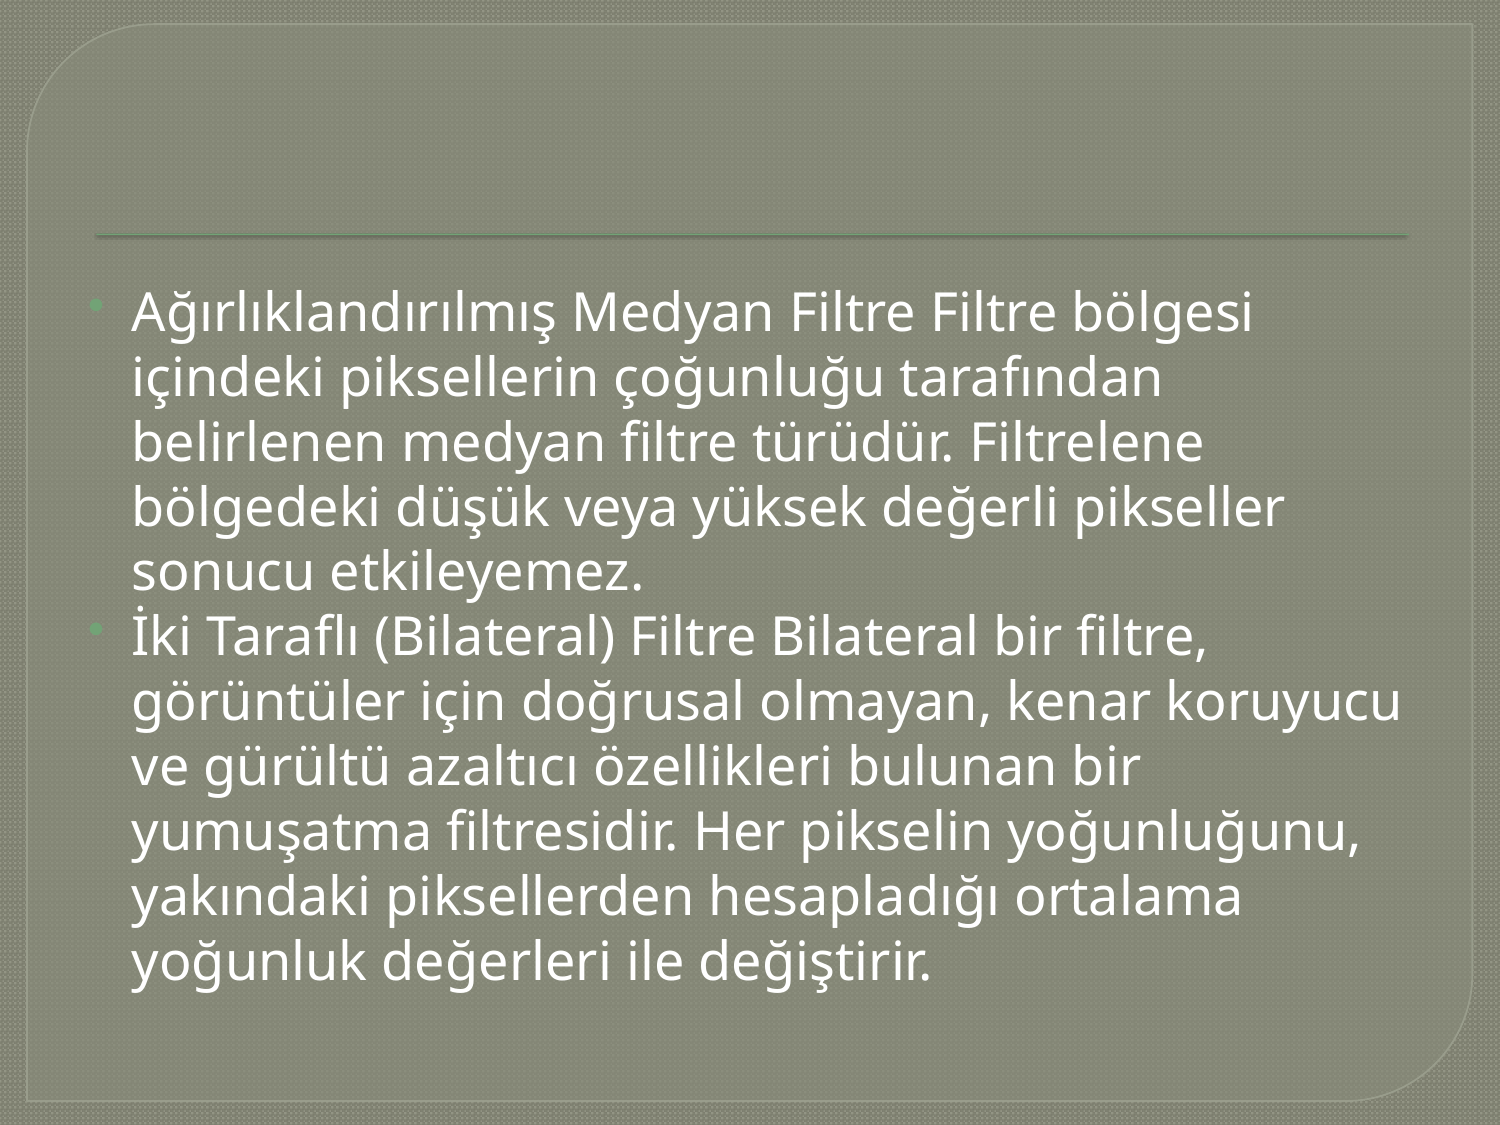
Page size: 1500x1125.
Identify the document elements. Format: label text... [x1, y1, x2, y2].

list Ağırlıklandırılmış Medyan Filtre Filtre bölgesi içindeki piksellerin çoğunluğu tarafından belirlenen medyan filtre türüdür. Filtrelene bölgedeki düşük veya yüksek değerli pikseller sonucu etkileyemez. İki Taraflı (Bilateral) Filtre Bilateral bir filtre, görüntüler için doğrusal olmayan, kenar koruyucu ve gürültü azaltıcı özellikleri bulunan bir yumuşatma filtresidir. Her pikselin yoğunluğunu, yakındaki piksellerden hesapladığı ortalama yoğunluk değerleri ile değiştirir. [75, 270, 1425, 1013]
